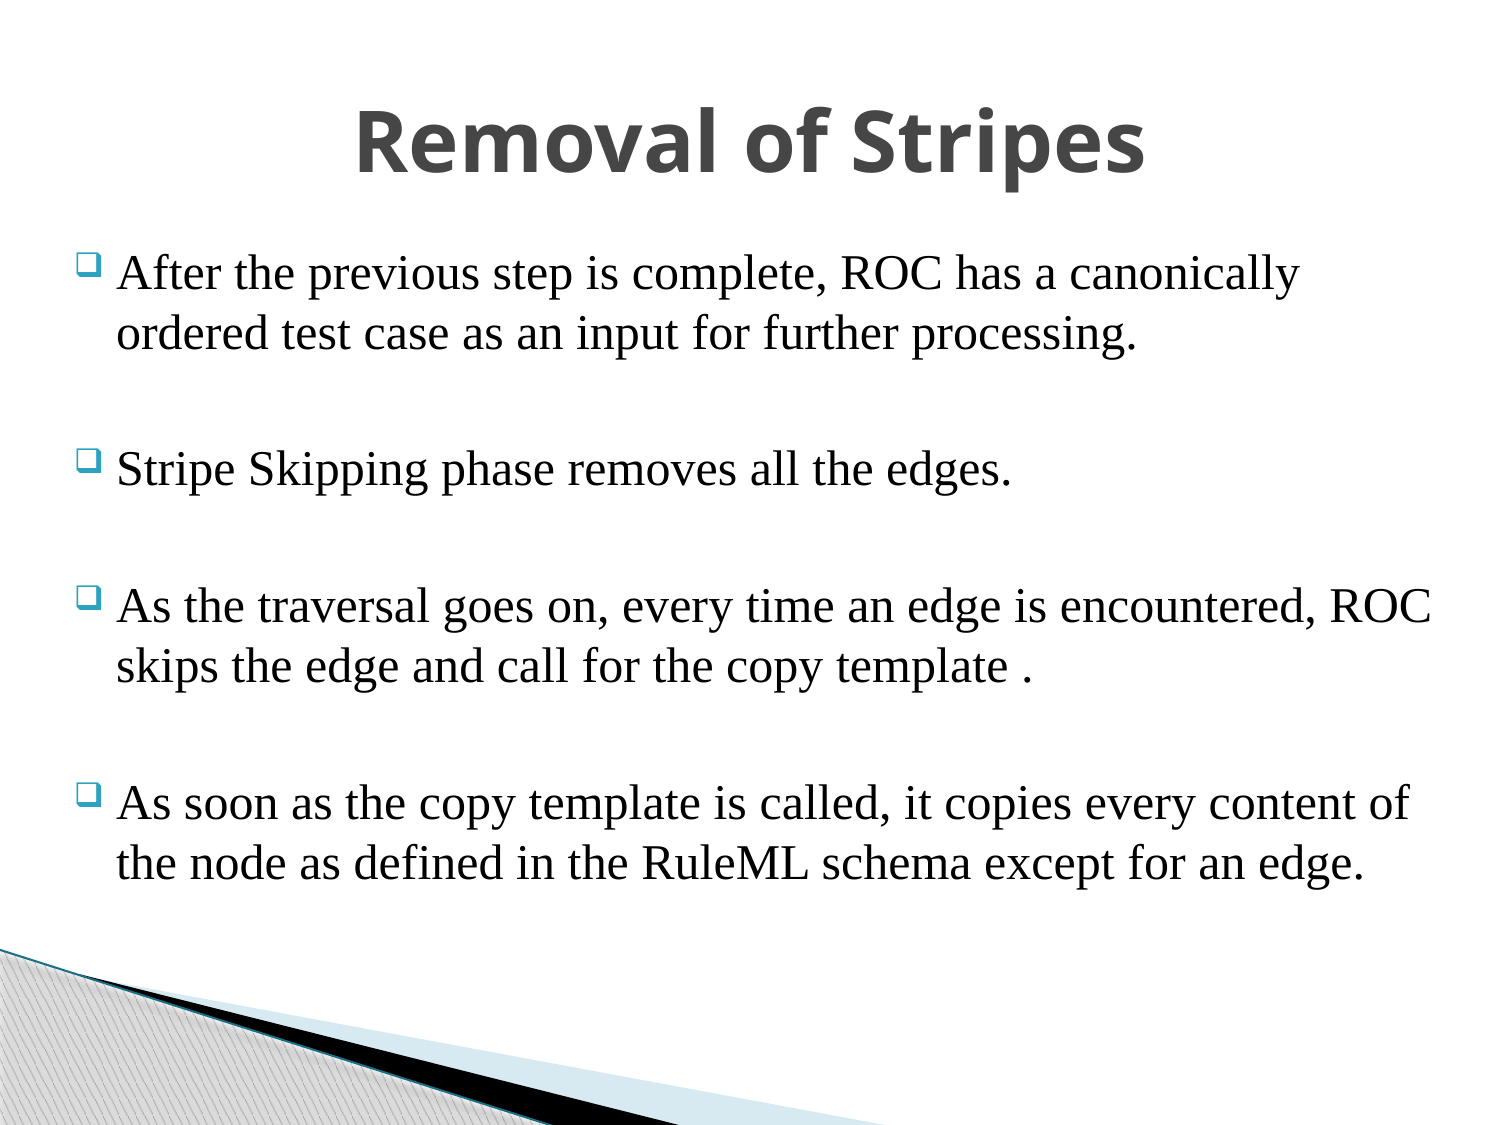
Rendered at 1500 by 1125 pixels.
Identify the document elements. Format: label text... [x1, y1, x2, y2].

title Removal of Stripes [75, 45, 1425, 231]
list After the previous step is complete, ROC has a canonically ordered test case as an input for further processing. Stripe Skipping phase removes all the edges. As the traversal goes on, every time an edge is encountered, ROC skips the edge and call for the copy template . As soon as the copy template is called, it copies every content of the node as defined in the RuleML schema except for an edge. [41, 231, 1467, 1000]
